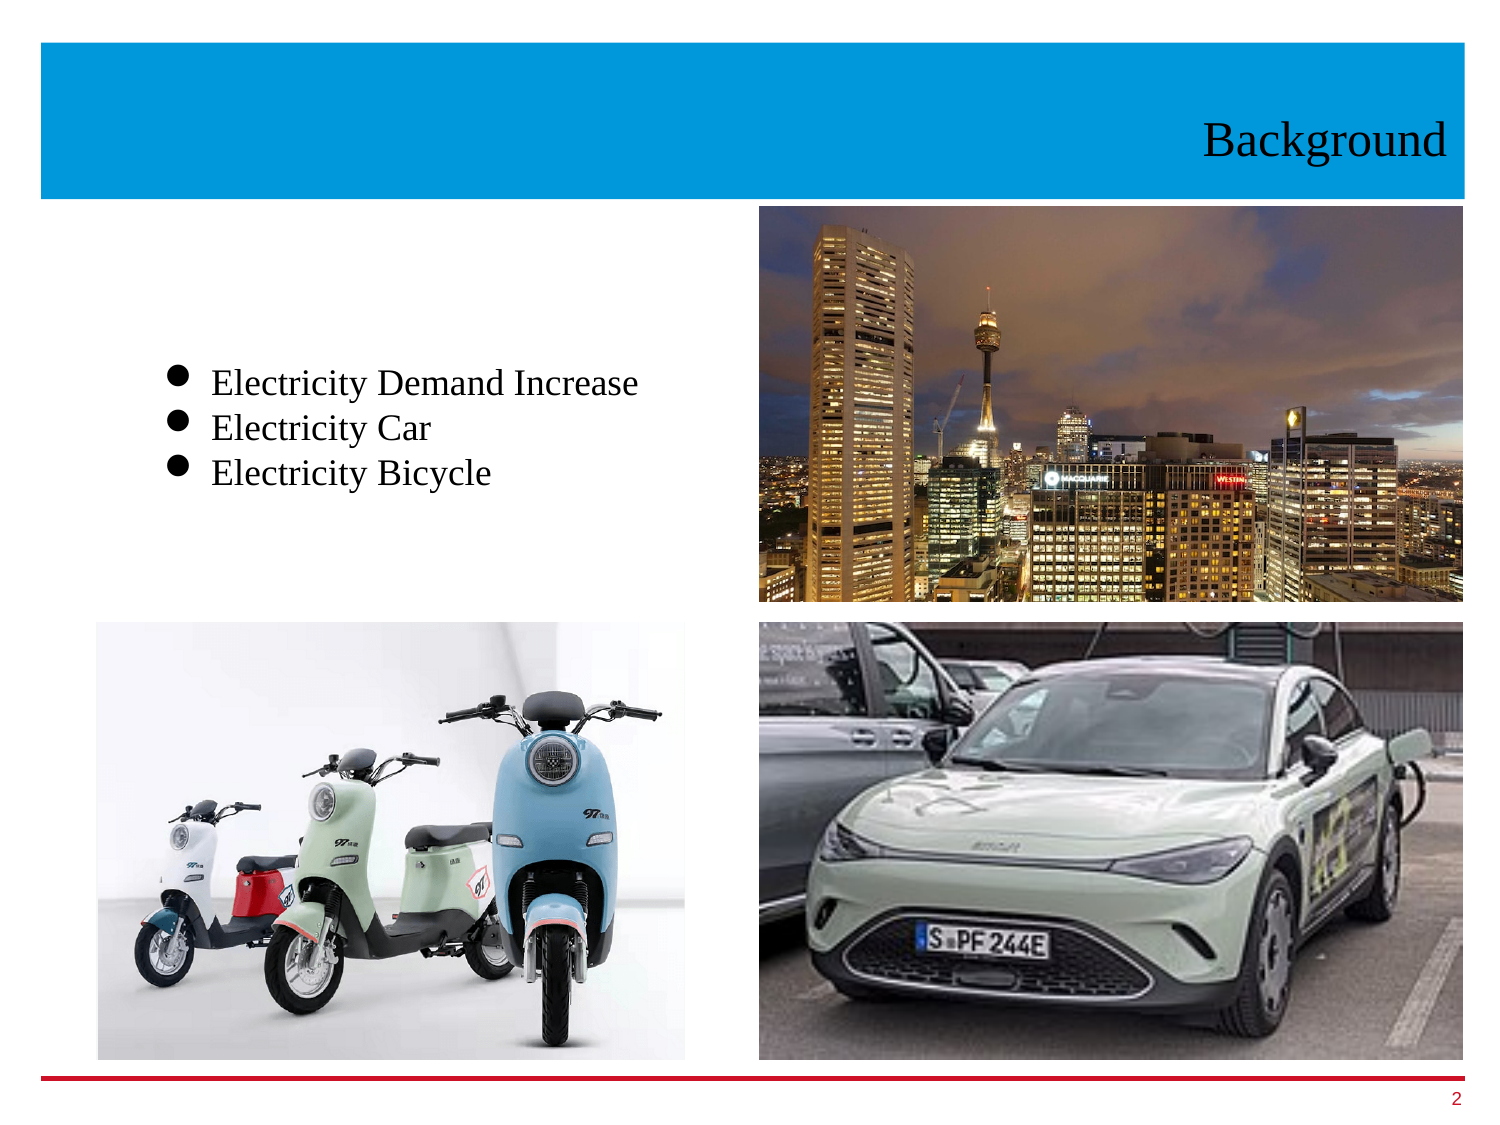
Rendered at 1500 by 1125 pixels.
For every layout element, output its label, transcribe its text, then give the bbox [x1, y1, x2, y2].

picture [759, 622, 1463, 1060]
title Background [40, 70, 1463, 175]
text_box Electricity Demand Increase Electricity Car Electricity Bicycle [149, 350, 655, 501]
picture [96, 622, 685, 1060]
picture [759, 206, 1463, 602]
slide_number 2 [1421, 1080, 1463, 1116]
